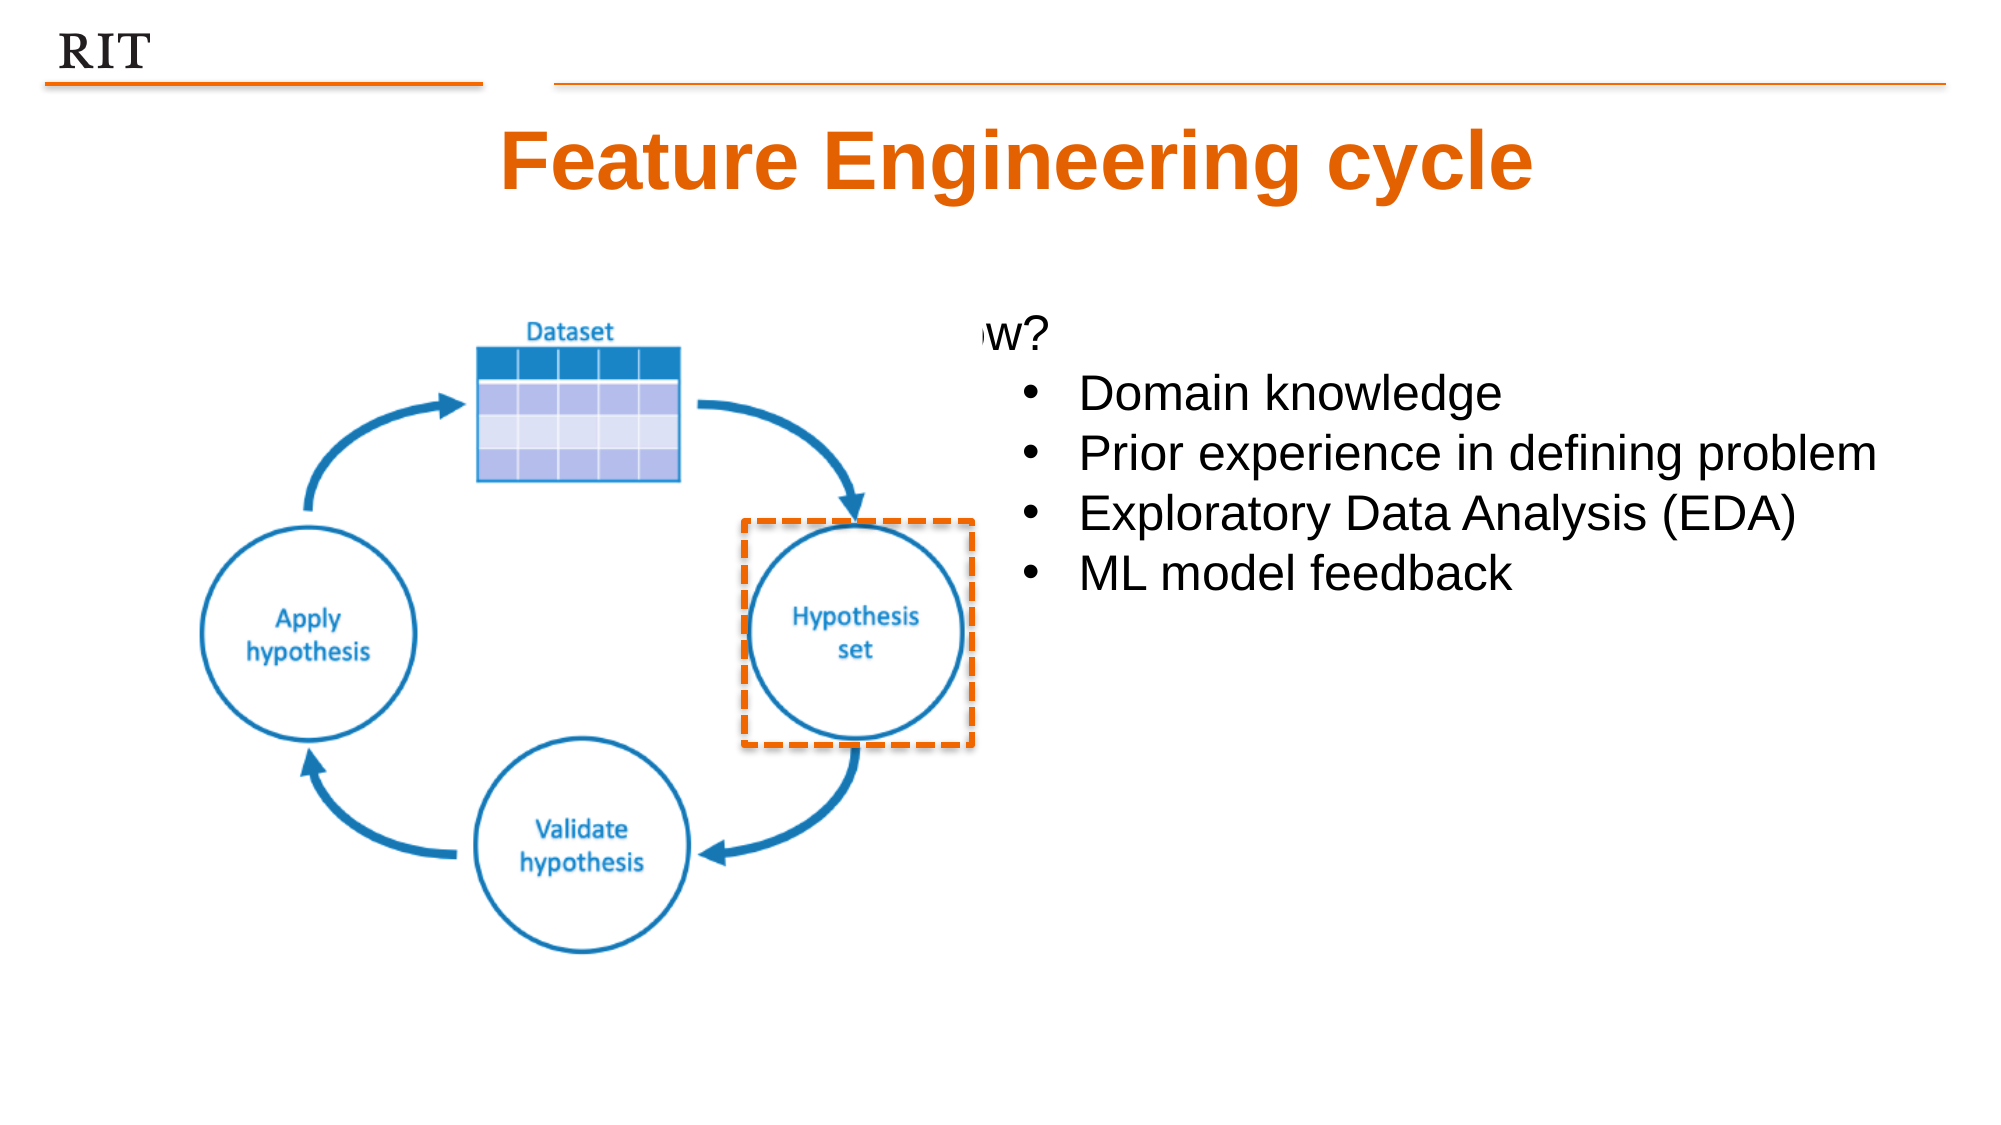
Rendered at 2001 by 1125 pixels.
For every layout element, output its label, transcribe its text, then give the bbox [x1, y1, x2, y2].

text_box How? Domain knowledge Prior experience in defining problem Exploratory Data Analysis (EDA) ML model feedback [902, 280, 1918, 966]
picture [186, 298, 983, 972]
title Feature Engineering cycle [117, 114, 1918, 198]
